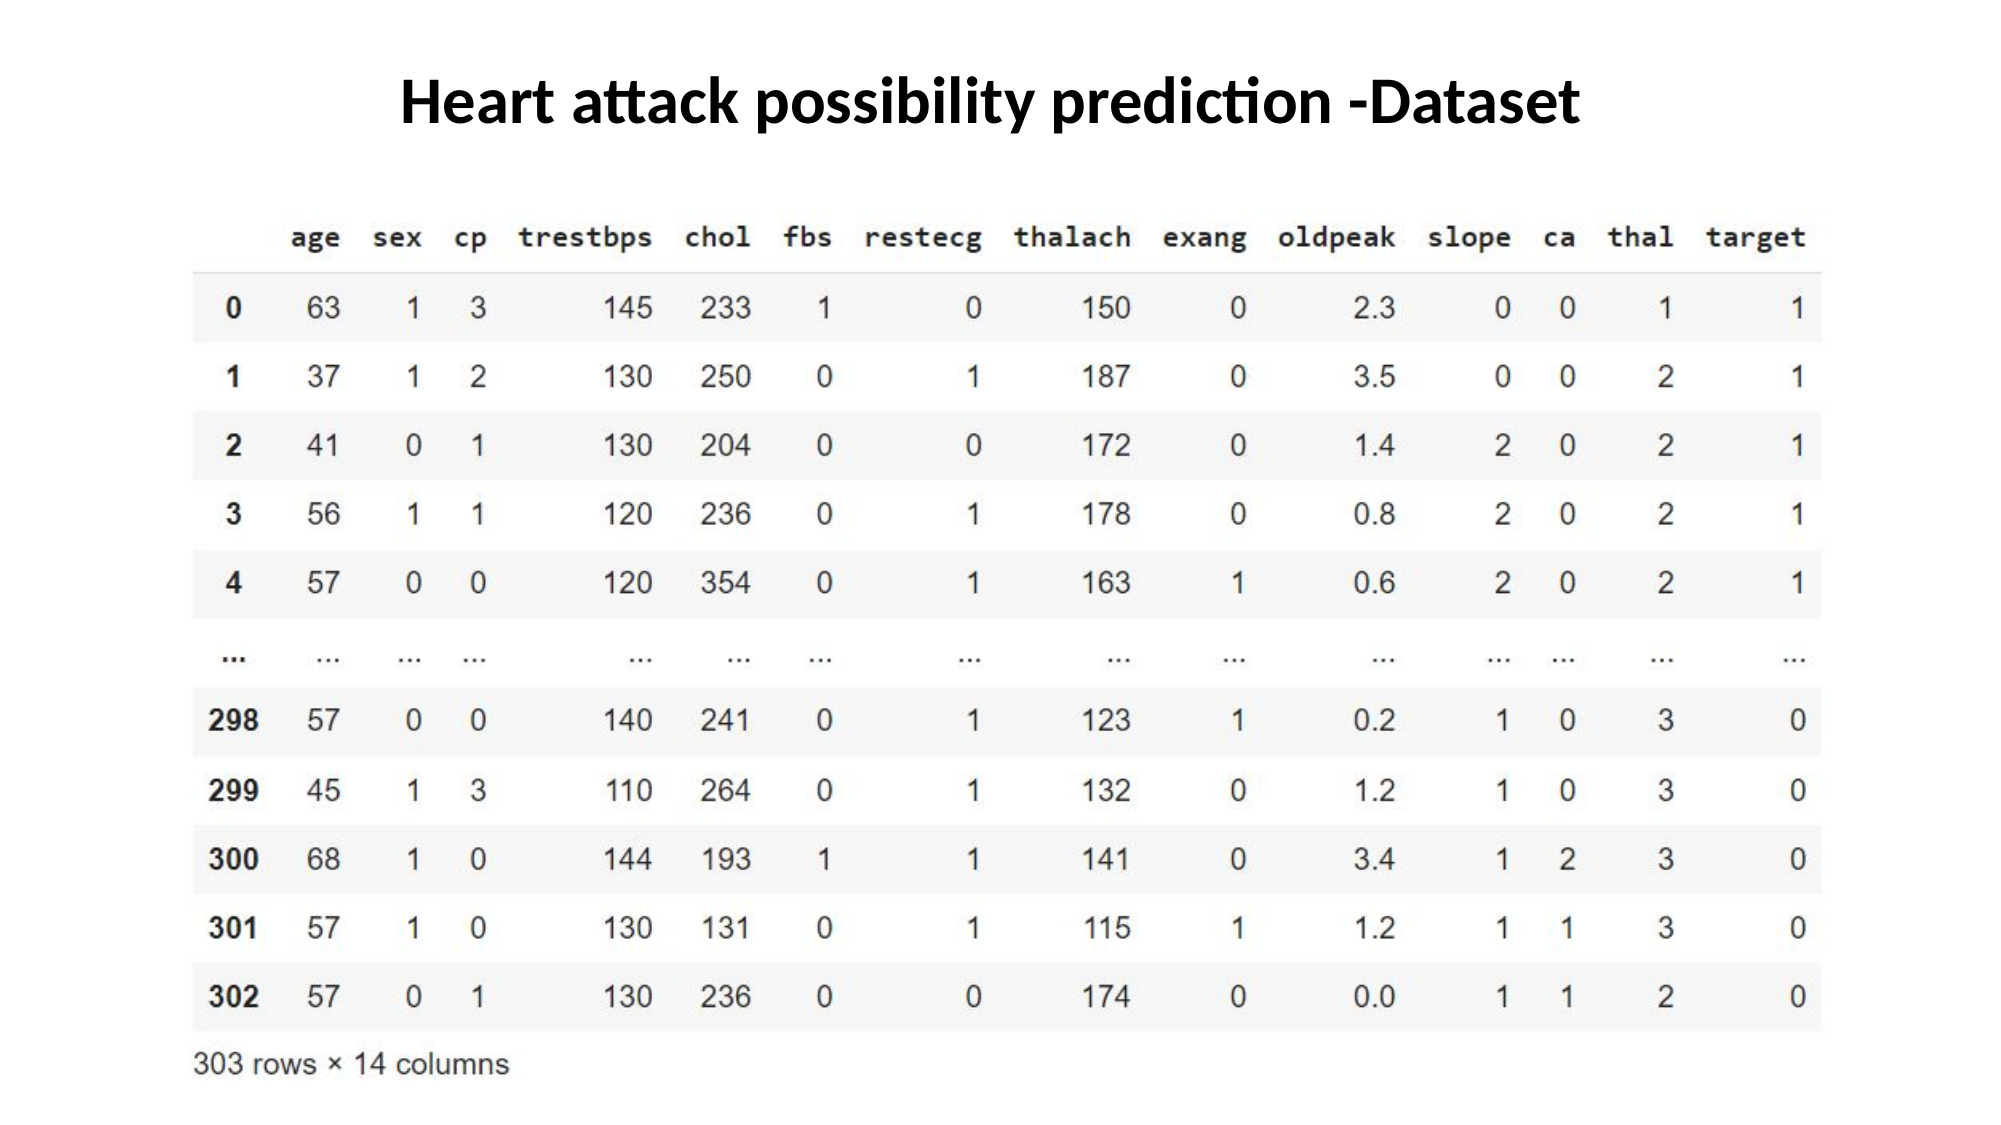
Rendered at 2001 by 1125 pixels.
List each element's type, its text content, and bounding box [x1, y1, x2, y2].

text_box Heart attack possibility prediction -Dataset [386, 49, 1614, 144]
picture [165, 210, 1862, 1113]
